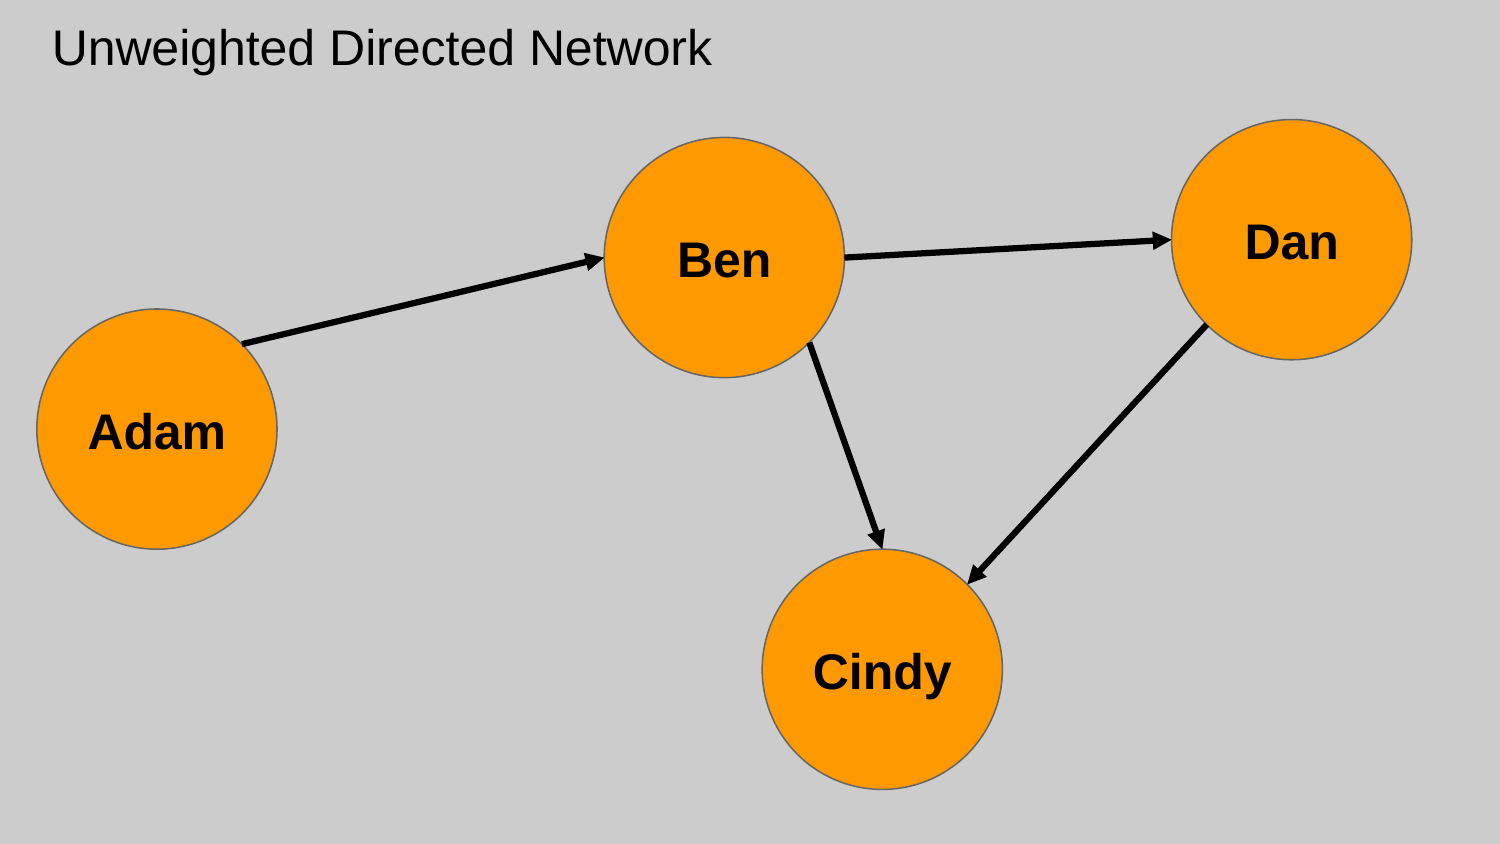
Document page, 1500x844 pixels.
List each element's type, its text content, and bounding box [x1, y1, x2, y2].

text_box Unweighted Directed Network [36, 0, 800, 107]
text_box Adam [36, 308, 278, 550]
text_box Ben [604, 137, 845, 378]
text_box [966, 324, 1207, 585]
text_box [844, 239, 1172, 258]
text_box Cindy [762, 549, 1003, 790]
text_box Dan [1171, 119, 1412, 360]
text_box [241, 257, 605, 345]
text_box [808, 342, 883, 550]
